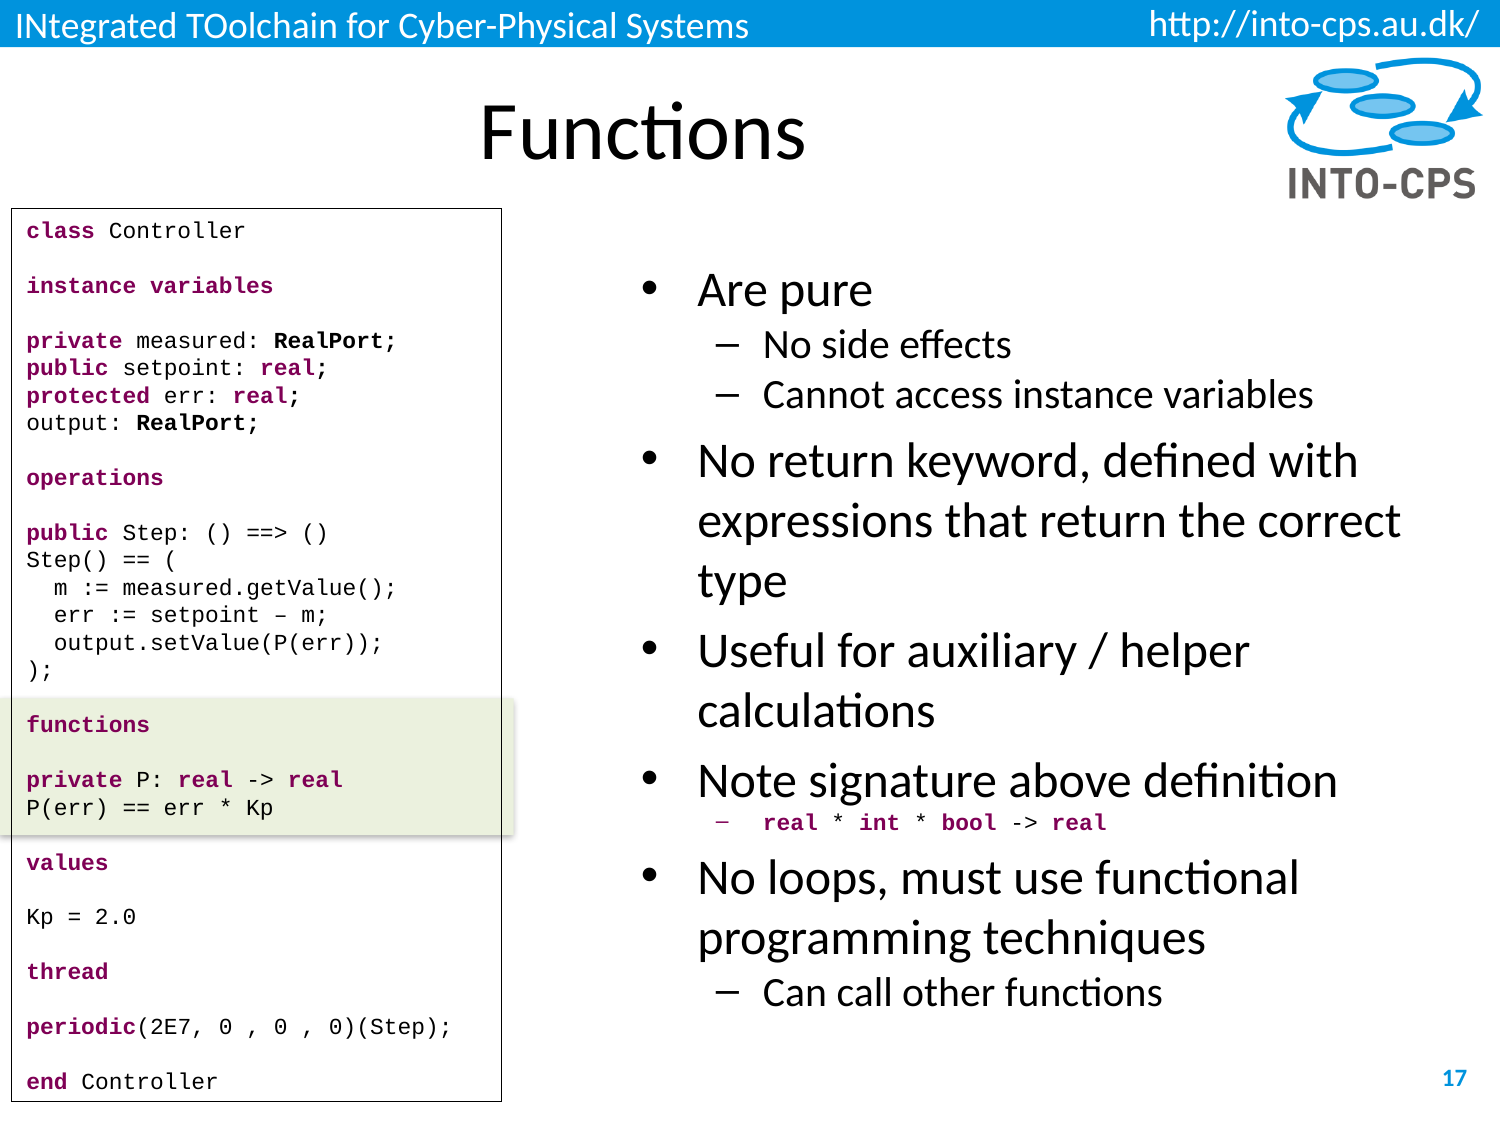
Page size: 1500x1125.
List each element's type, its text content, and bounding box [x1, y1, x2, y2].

picture [1281, 55, 1485, 201]
text_box Are pure No side effects Cannot access instance variables No return keyword, defined with expressions that return the correct type Useful for auxiliary / helper calculations Note signature above definition real * int * bool -> real No loops, must use functional programming techniques Can call other functions [625, 249, 1421, 1035]
text_box [502, 698, 514, 836]
text_box [0, 698, 11, 836]
text_box class Controller instance variables private measured: RealPort; public setpoint: real; protected err: real; output: RealPort; operations public Step: () ==> () Step() == ( m := measured.getValue(); err := setpoint – m; output.setValue(P(err)); ); functions private P: real -> real P(err) == err * Kp values Kp = 2.0 thread periodic(2E7, 0 , 0 , 0)(Step); end Controller [11, 208, 502, 1102]
title Functions [17, 68, 1270, 185]
slide_number 17 [1246, 1058, 1483, 1095]
